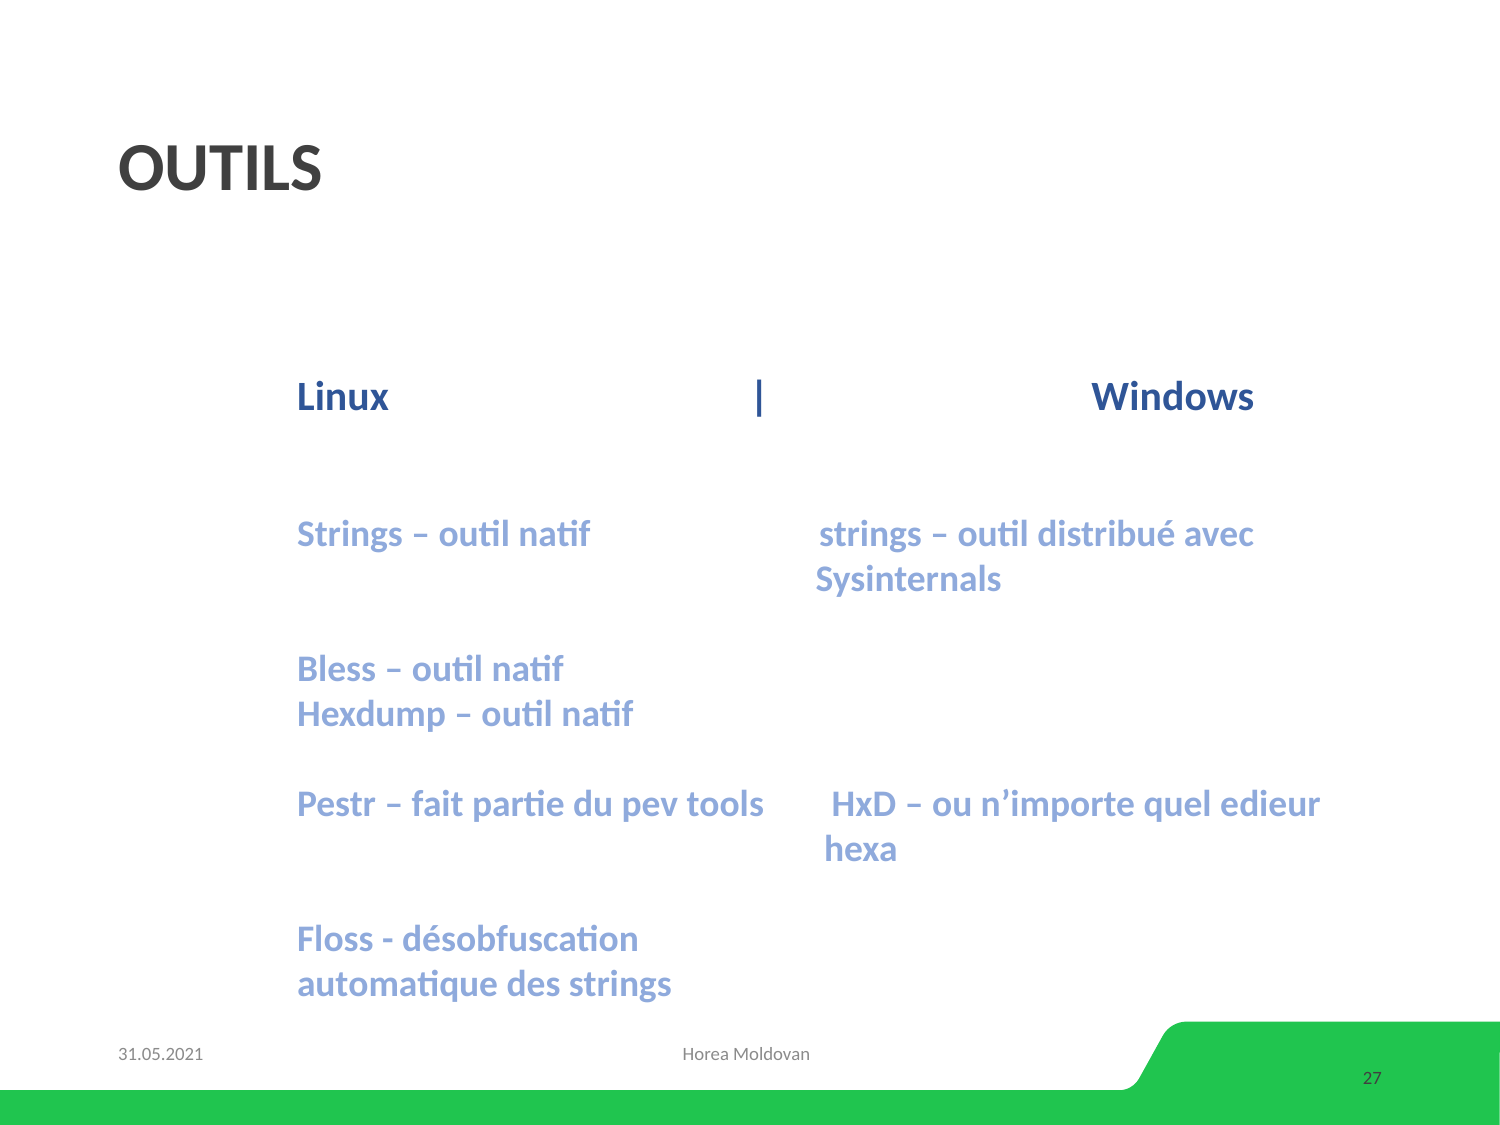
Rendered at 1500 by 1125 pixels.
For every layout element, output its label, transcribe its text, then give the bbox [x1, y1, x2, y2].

footer Horea Moldovan [493, 1023, 1000, 1084]
title outils [103, 59, 1397, 278]
slide_number 27 [1059, 1047, 1397, 1108]
text_box Linux | Windows Strings – outil natif strings – outil distribué avec Sysinternals Bless – outil natif Hexdump – outil natif Pestr – fait partie du pev tools HxD – ou n’importe quel edieur hexa Floss - désobfuscation automatique des strings [282, 361, 1338, 1012]
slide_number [103, 1023, 441, 1084]
